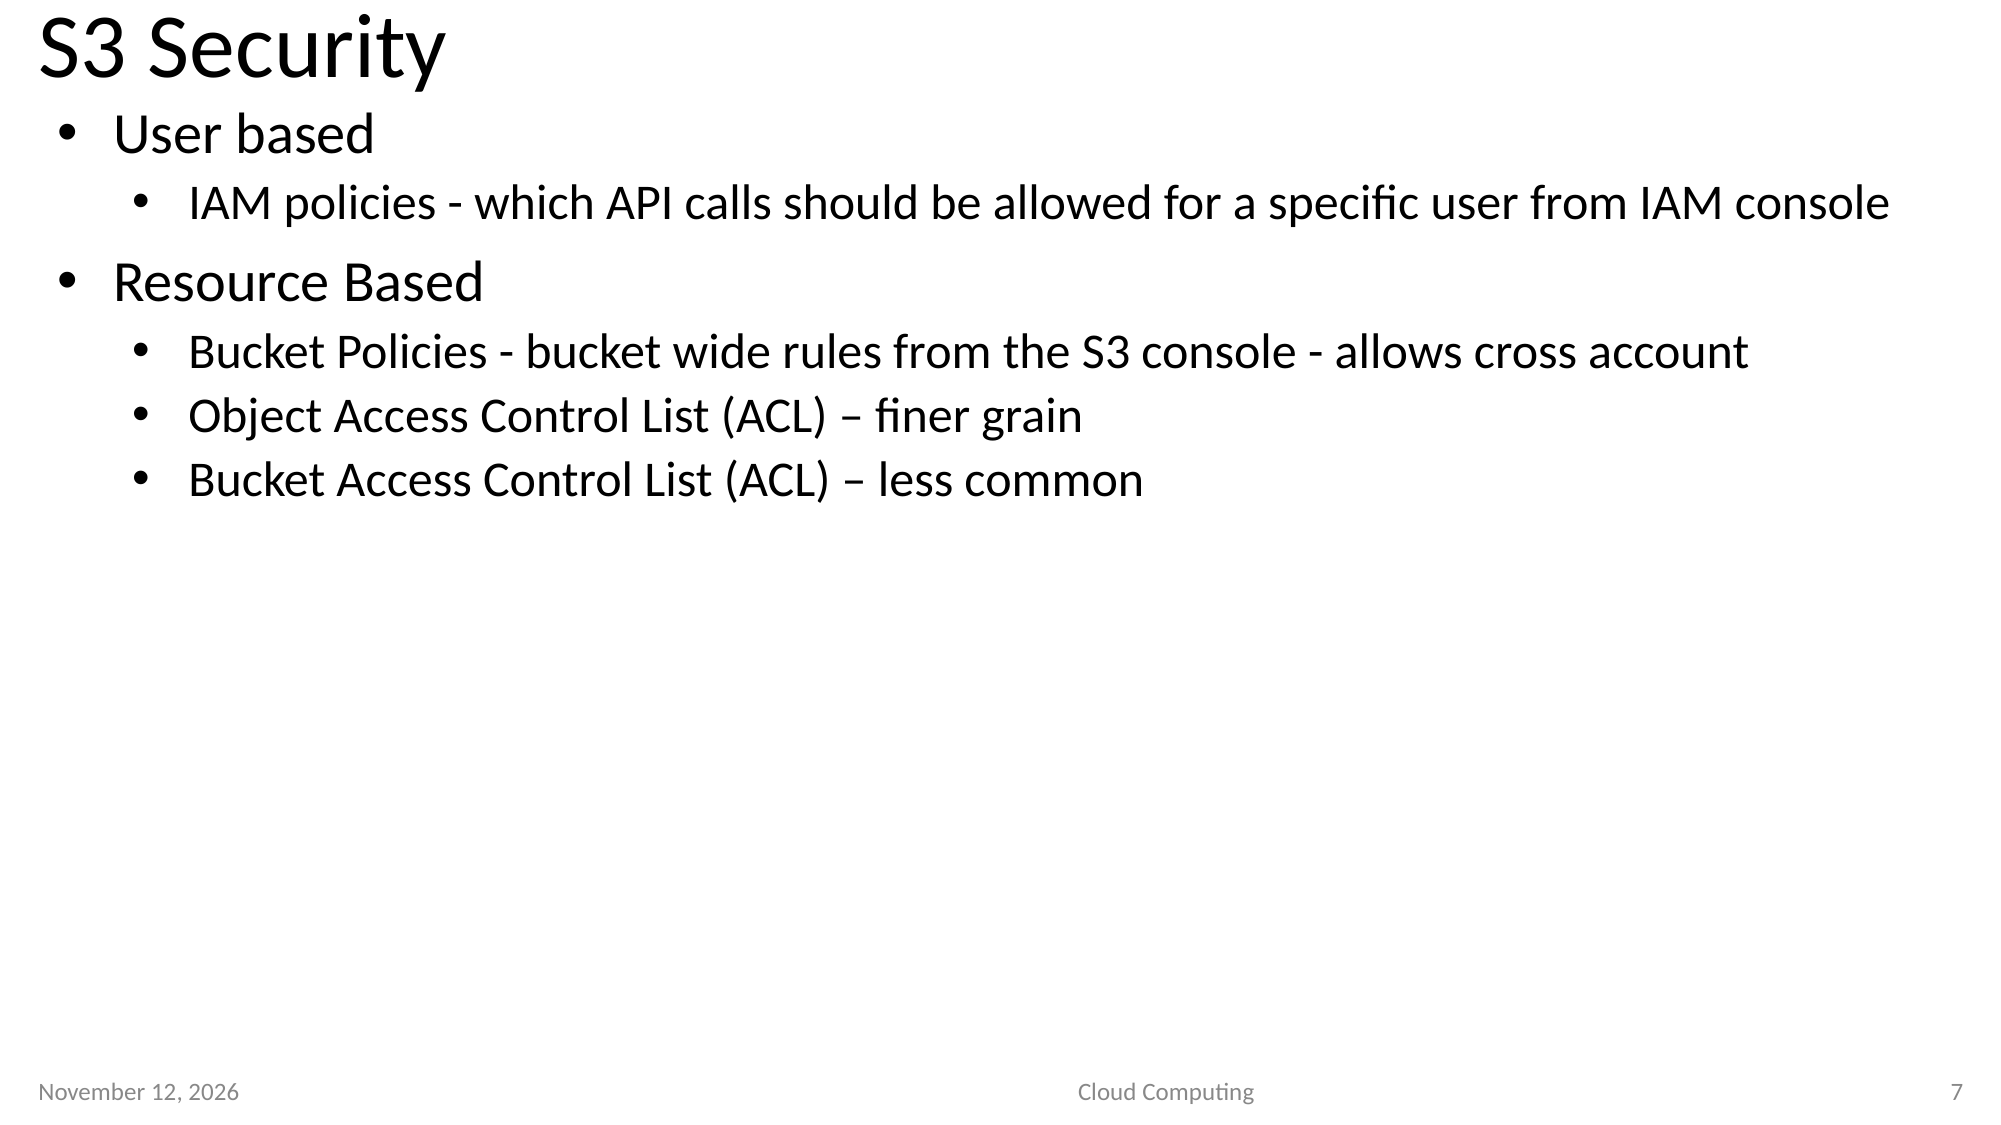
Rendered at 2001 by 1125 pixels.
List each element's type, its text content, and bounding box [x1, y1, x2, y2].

title S3 Security [23, 0, 1979, 95]
footer Cloud Computing [483, 1060, 1850, 1121]
slide_number 7 [1859, 1060, 1979, 1121]
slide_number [23, 1060, 474, 1121]
list User based IAM policies - which API calls should be allowed for a specific user from IAM console Resource Based Bucket Policies - bucket wide rules from the S3 console - allows cross account Object Access Control List (ACL) – finer grain Bucket Access Control List (ACL) – less common [23, 95, 1979, 1061]
